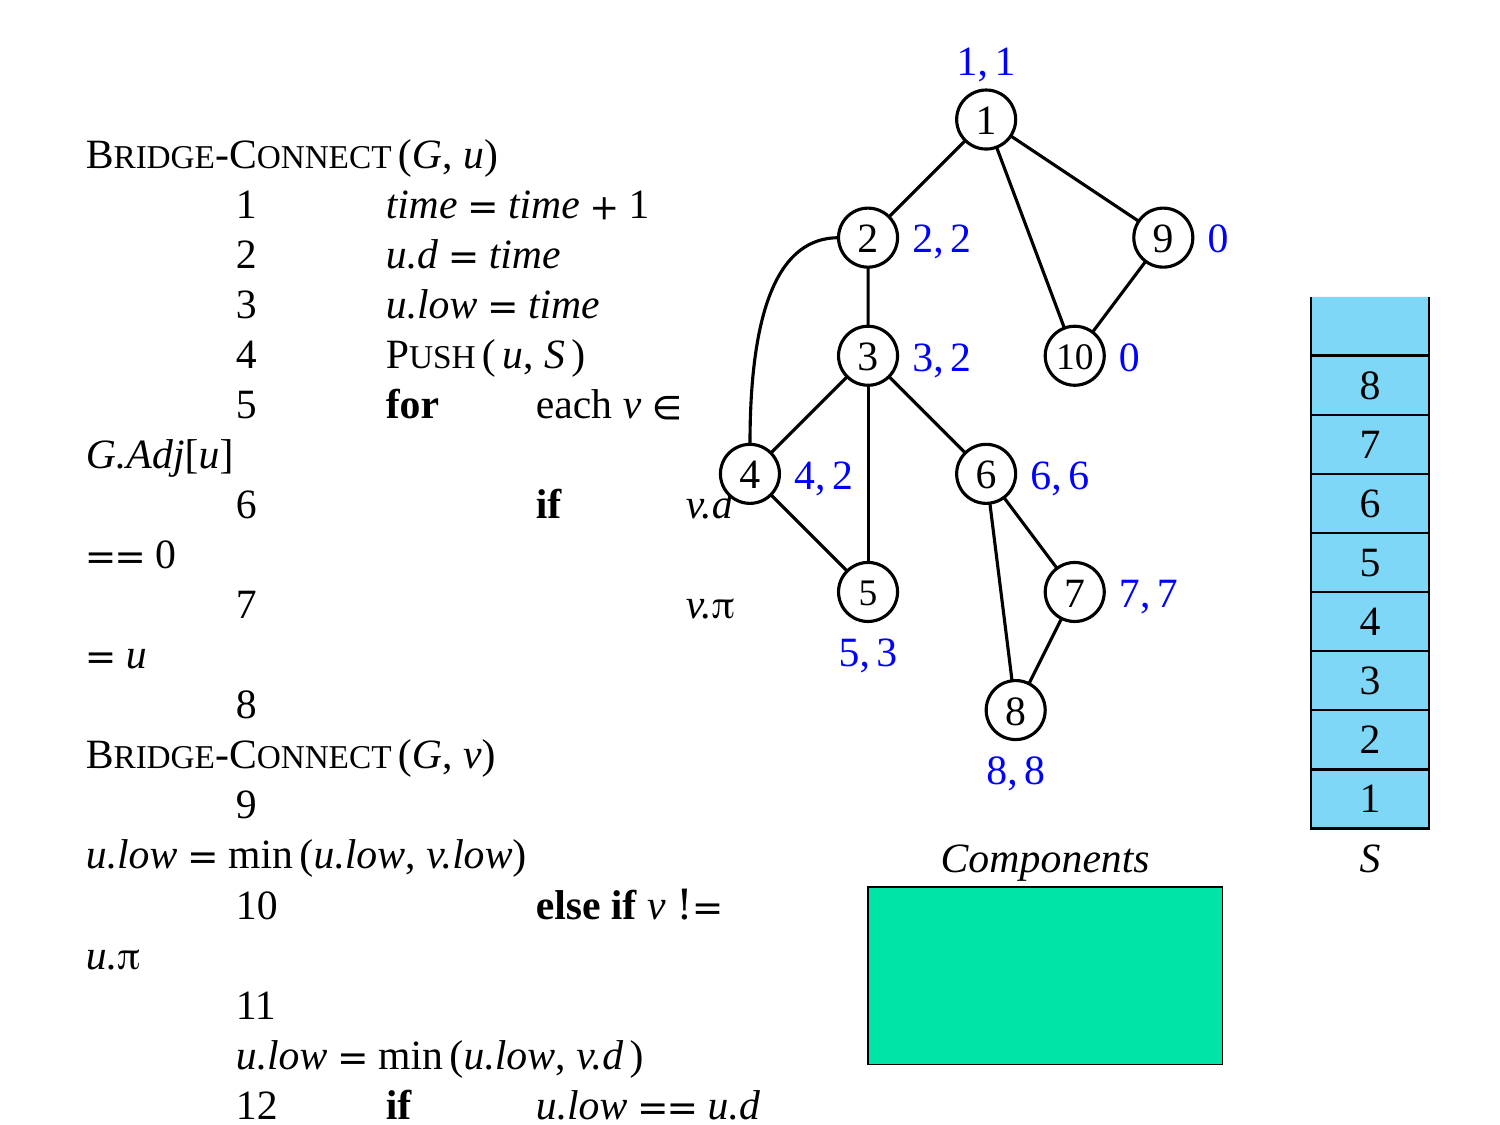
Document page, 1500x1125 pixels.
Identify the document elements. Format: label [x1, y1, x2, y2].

table_cell [1312, 534, 1428, 591]
table_cell [1312, 416, 1428, 473]
table_header [1312, 297, 1428, 354]
text_box [1340, 828, 1400, 888]
table_cell [1312, 475, 1428, 532]
text_box [927, 828, 1164, 887]
table_cell [1312, 711, 1428, 768]
list [70, 119, 780, 1036]
table_cell [1312, 771, 1428, 827]
text_box [690, 30, 1282, 799]
table_cell [1312, 652, 1428, 709]
table_cell [1312, 593, 1428, 650]
list [772, 279, 780, 296]
table_cell [1312, 357, 1428, 414]
